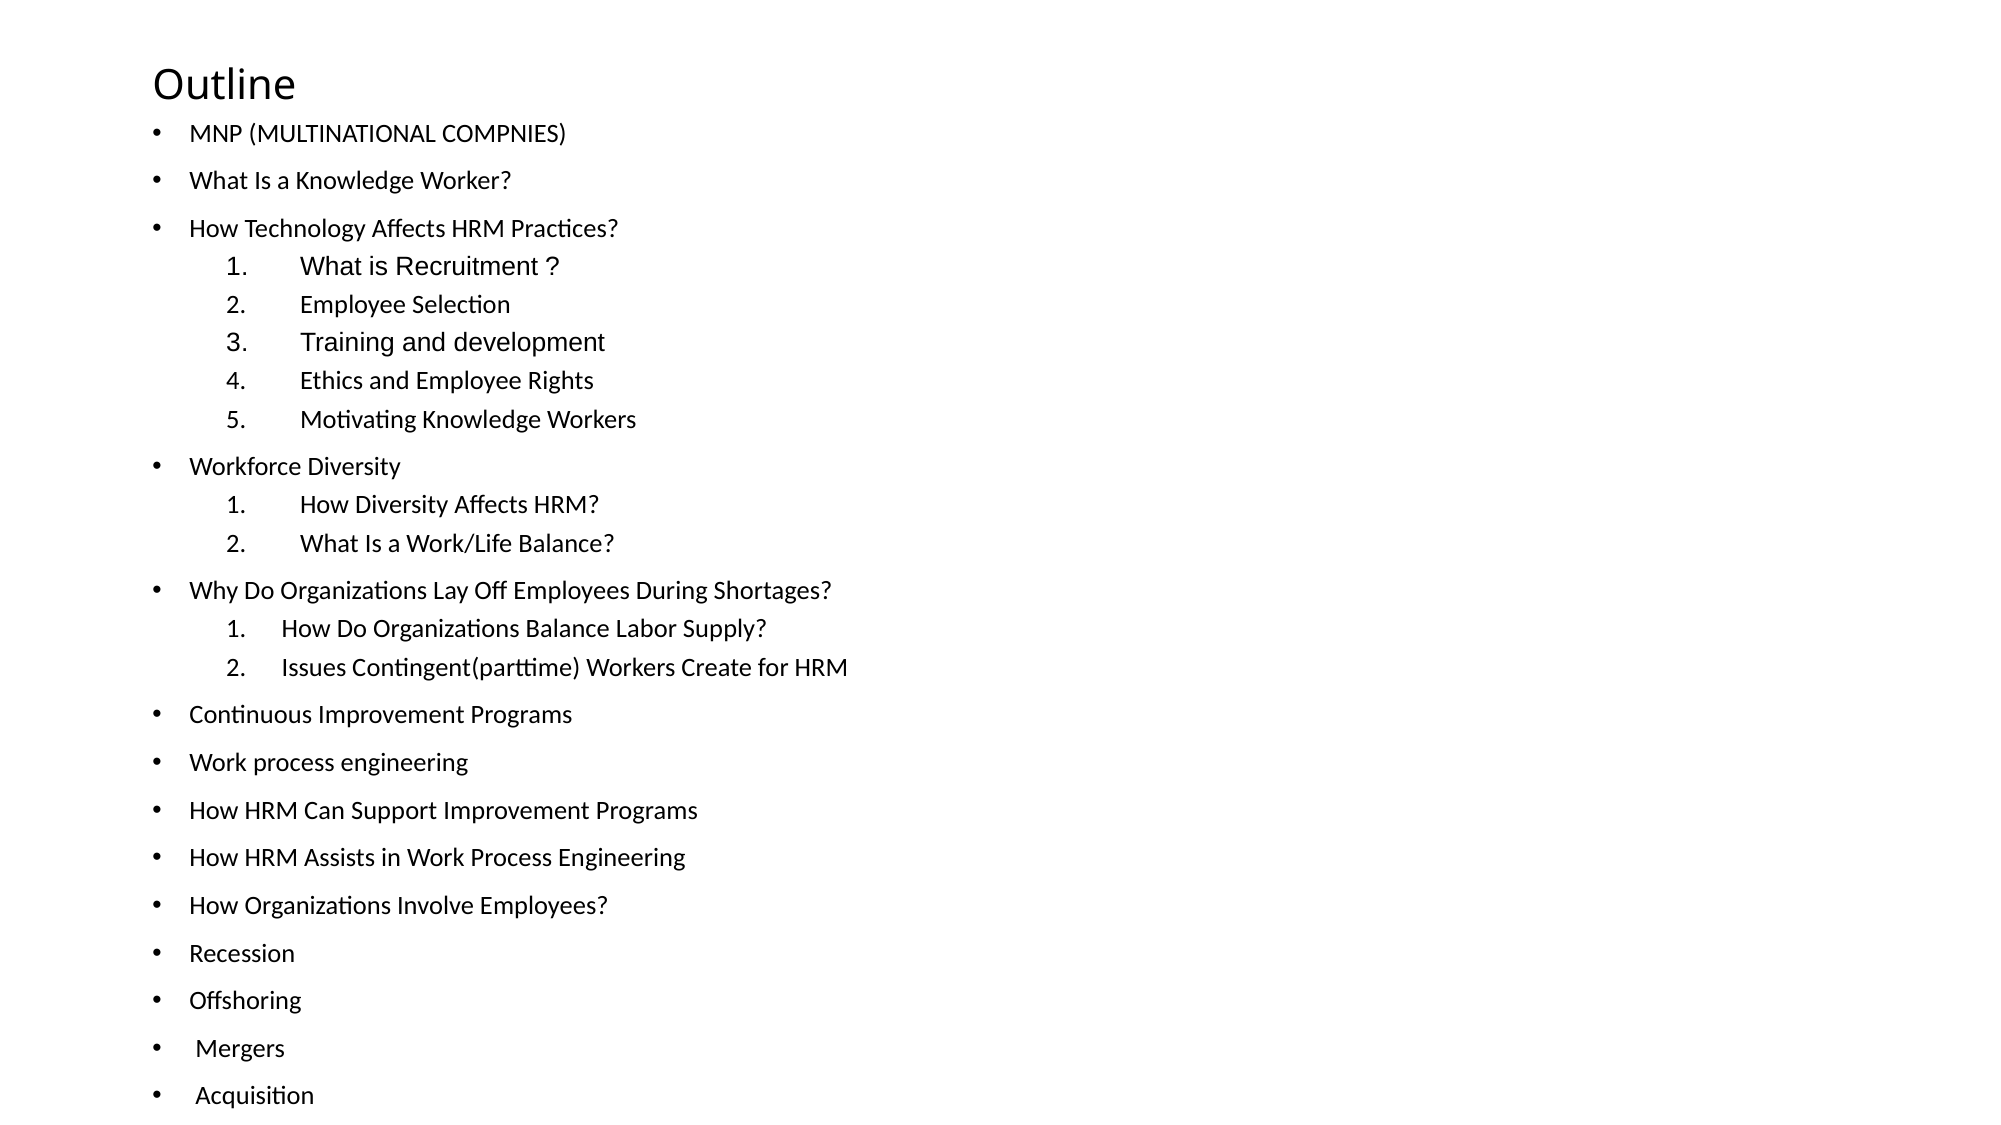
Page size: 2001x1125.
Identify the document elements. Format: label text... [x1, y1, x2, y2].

title Outline [137, 59, 1863, 111]
list MNP (MULTINATIONAL COMPNIES) What Is a Knowledge Worker? How Technology Affects HRM Practices? What is Recruitment ? Employee Selection Training and development Ethics and Employee Rights Motivating Knowledge Workers Workforce Diversity How Diversity Affects HRM? What Is a Work/Life Balance? Why Do Organizations Lay Off Employees During Shortages? How Do Organizations Balance Labor Supply? Issues Contingent(parttime) Workers Create for HRM Continuous Improvement Programs Work process engineering How HRM Can Support Improvement Programs How HRM Assists in Work Process Engineering How Organizations Involve Employees? Recession Offshoring Mergers Acquisition [137, 111, 1863, 1125]
